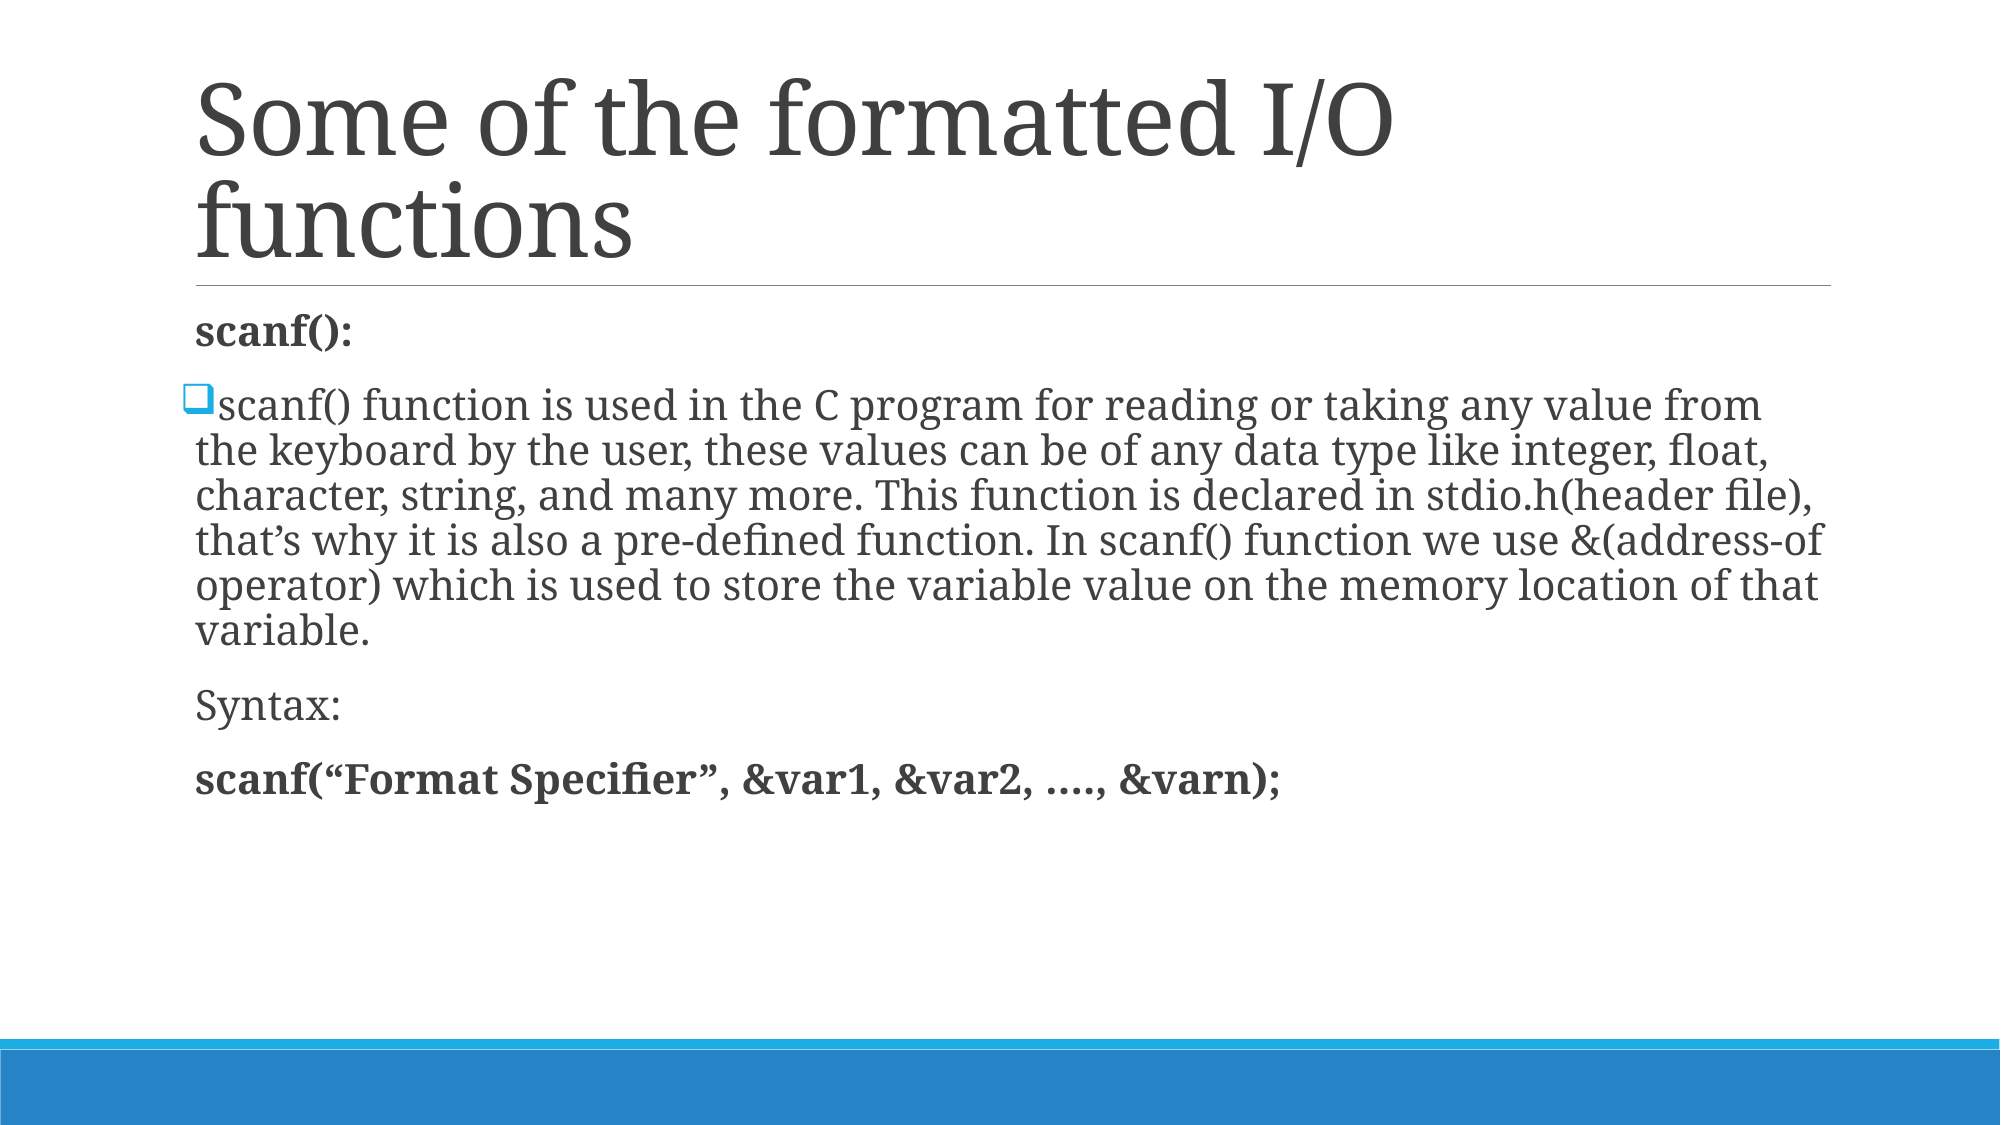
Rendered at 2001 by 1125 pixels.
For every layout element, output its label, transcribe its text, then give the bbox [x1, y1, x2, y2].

title Some of the formatted I/O functions [180, 47, 1830, 285]
list scanf(): scanf() function is used in the C program for reading or taking any value from the keyboard by the user, these values can be of any data type like integer, float, character, string, and many more. This function is declared in stdio.h(header file), that’s why it is also a pre-defined function. In scanf() function we use &(address-of operator) which is used to store the variable value on the memory location of that variable. Syntax: scanf(“Format Specifier”, &var1, &var2, …., &varn); [180, 302, 1830, 963]
